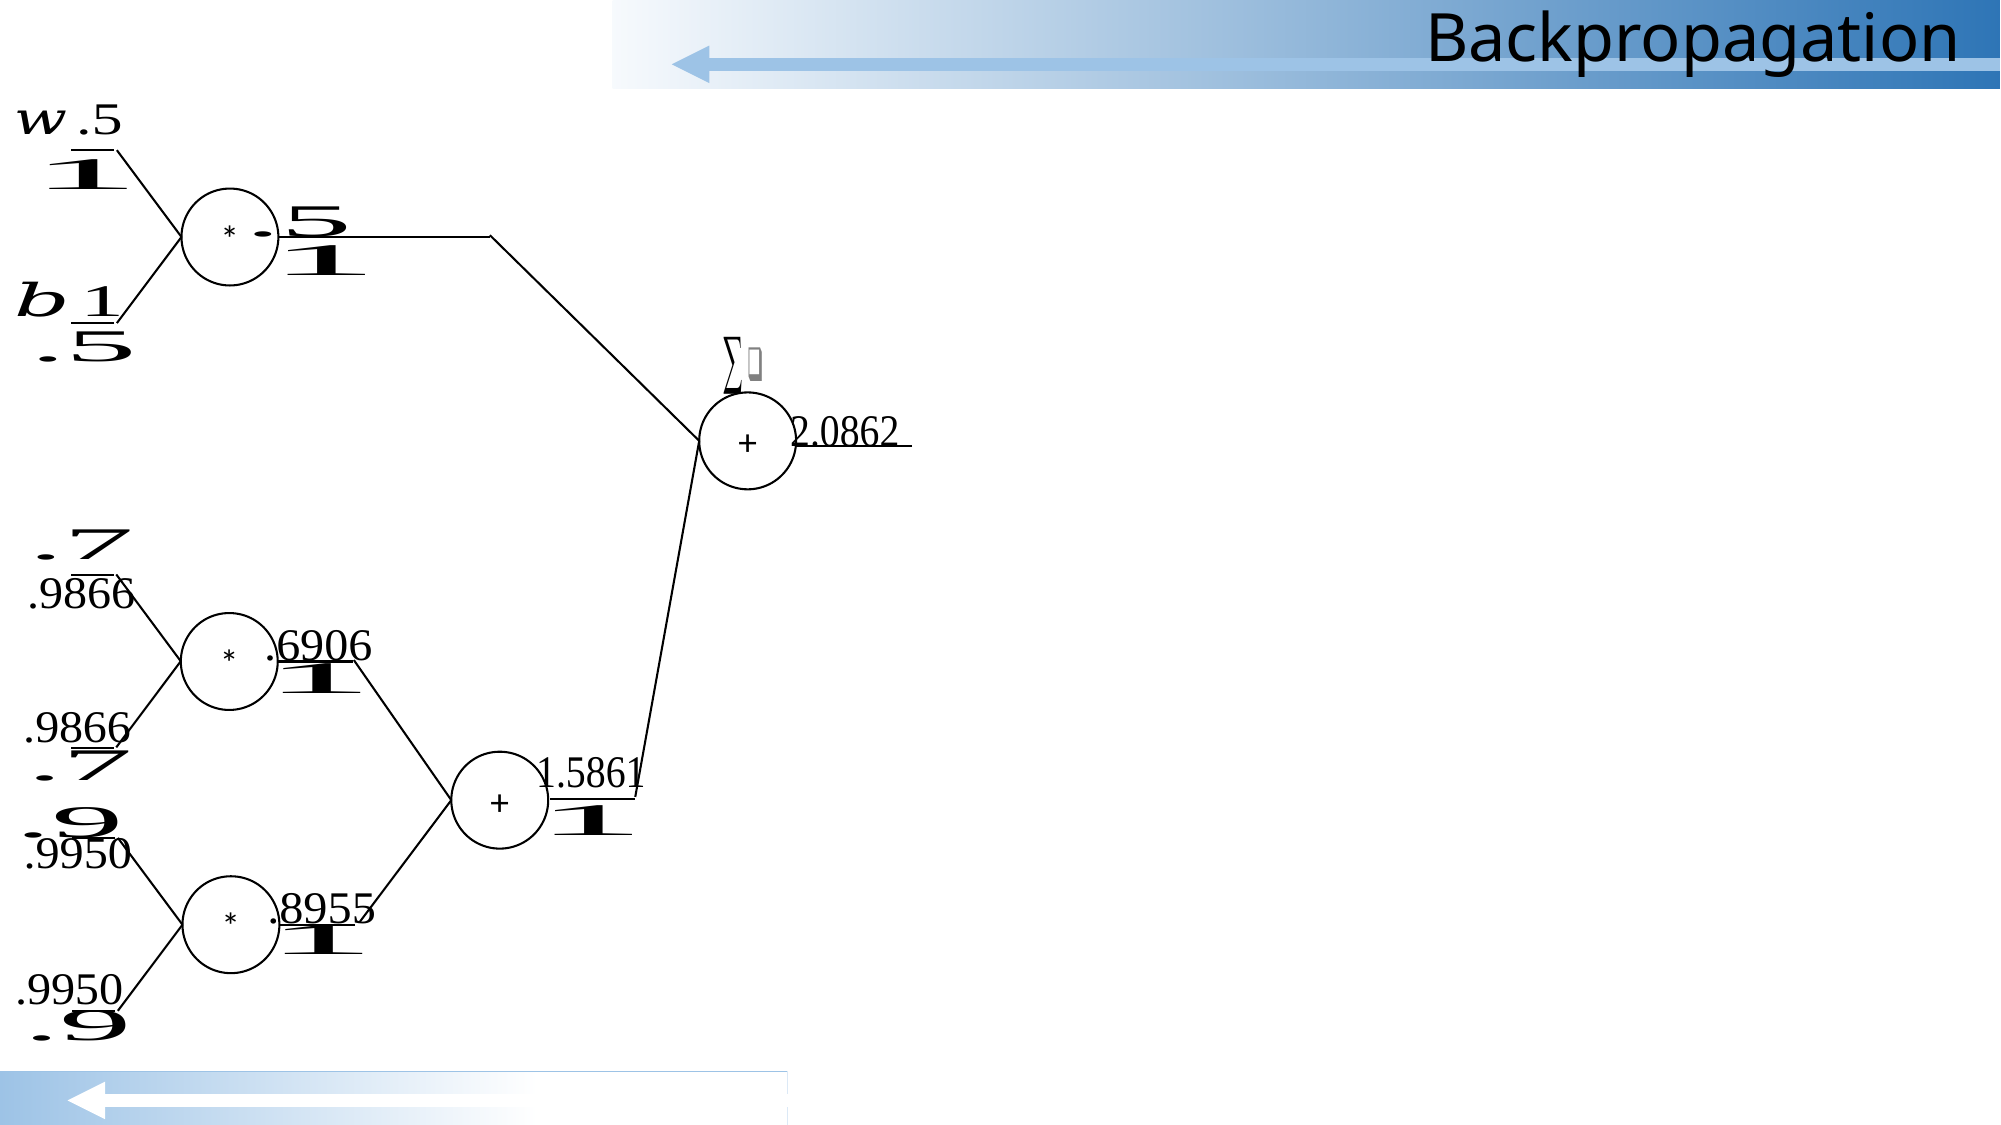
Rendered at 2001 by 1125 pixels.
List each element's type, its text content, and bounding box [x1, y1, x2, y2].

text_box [117, 837, 183, 924]
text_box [116, 574, 181, 661]
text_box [353, 659, 452, 801]
text_box * [182, 187, 280, 287]
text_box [489, 235, 700, 441]
text_box + [452, 750, 550, 850]
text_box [635, 440, 700, 797]
text_box [612, 0, 2000, 89]
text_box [117, 924, 183, 1011]
text_box + [700, 391, 797, 491]
title Backpropagation [1080, 26, 1977, 54]
table_header k [1786, 65, 1793, 71]
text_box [116, 150, 182, 236]
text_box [359, 801, 452, 923]
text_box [116, 661, 181, 748]
text_box * [181, 612, 279, 711]
text_box * [183, 875, 281, 975]
text_box [0, 1071, 788, 1125]
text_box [116, 236, 182, 324]
